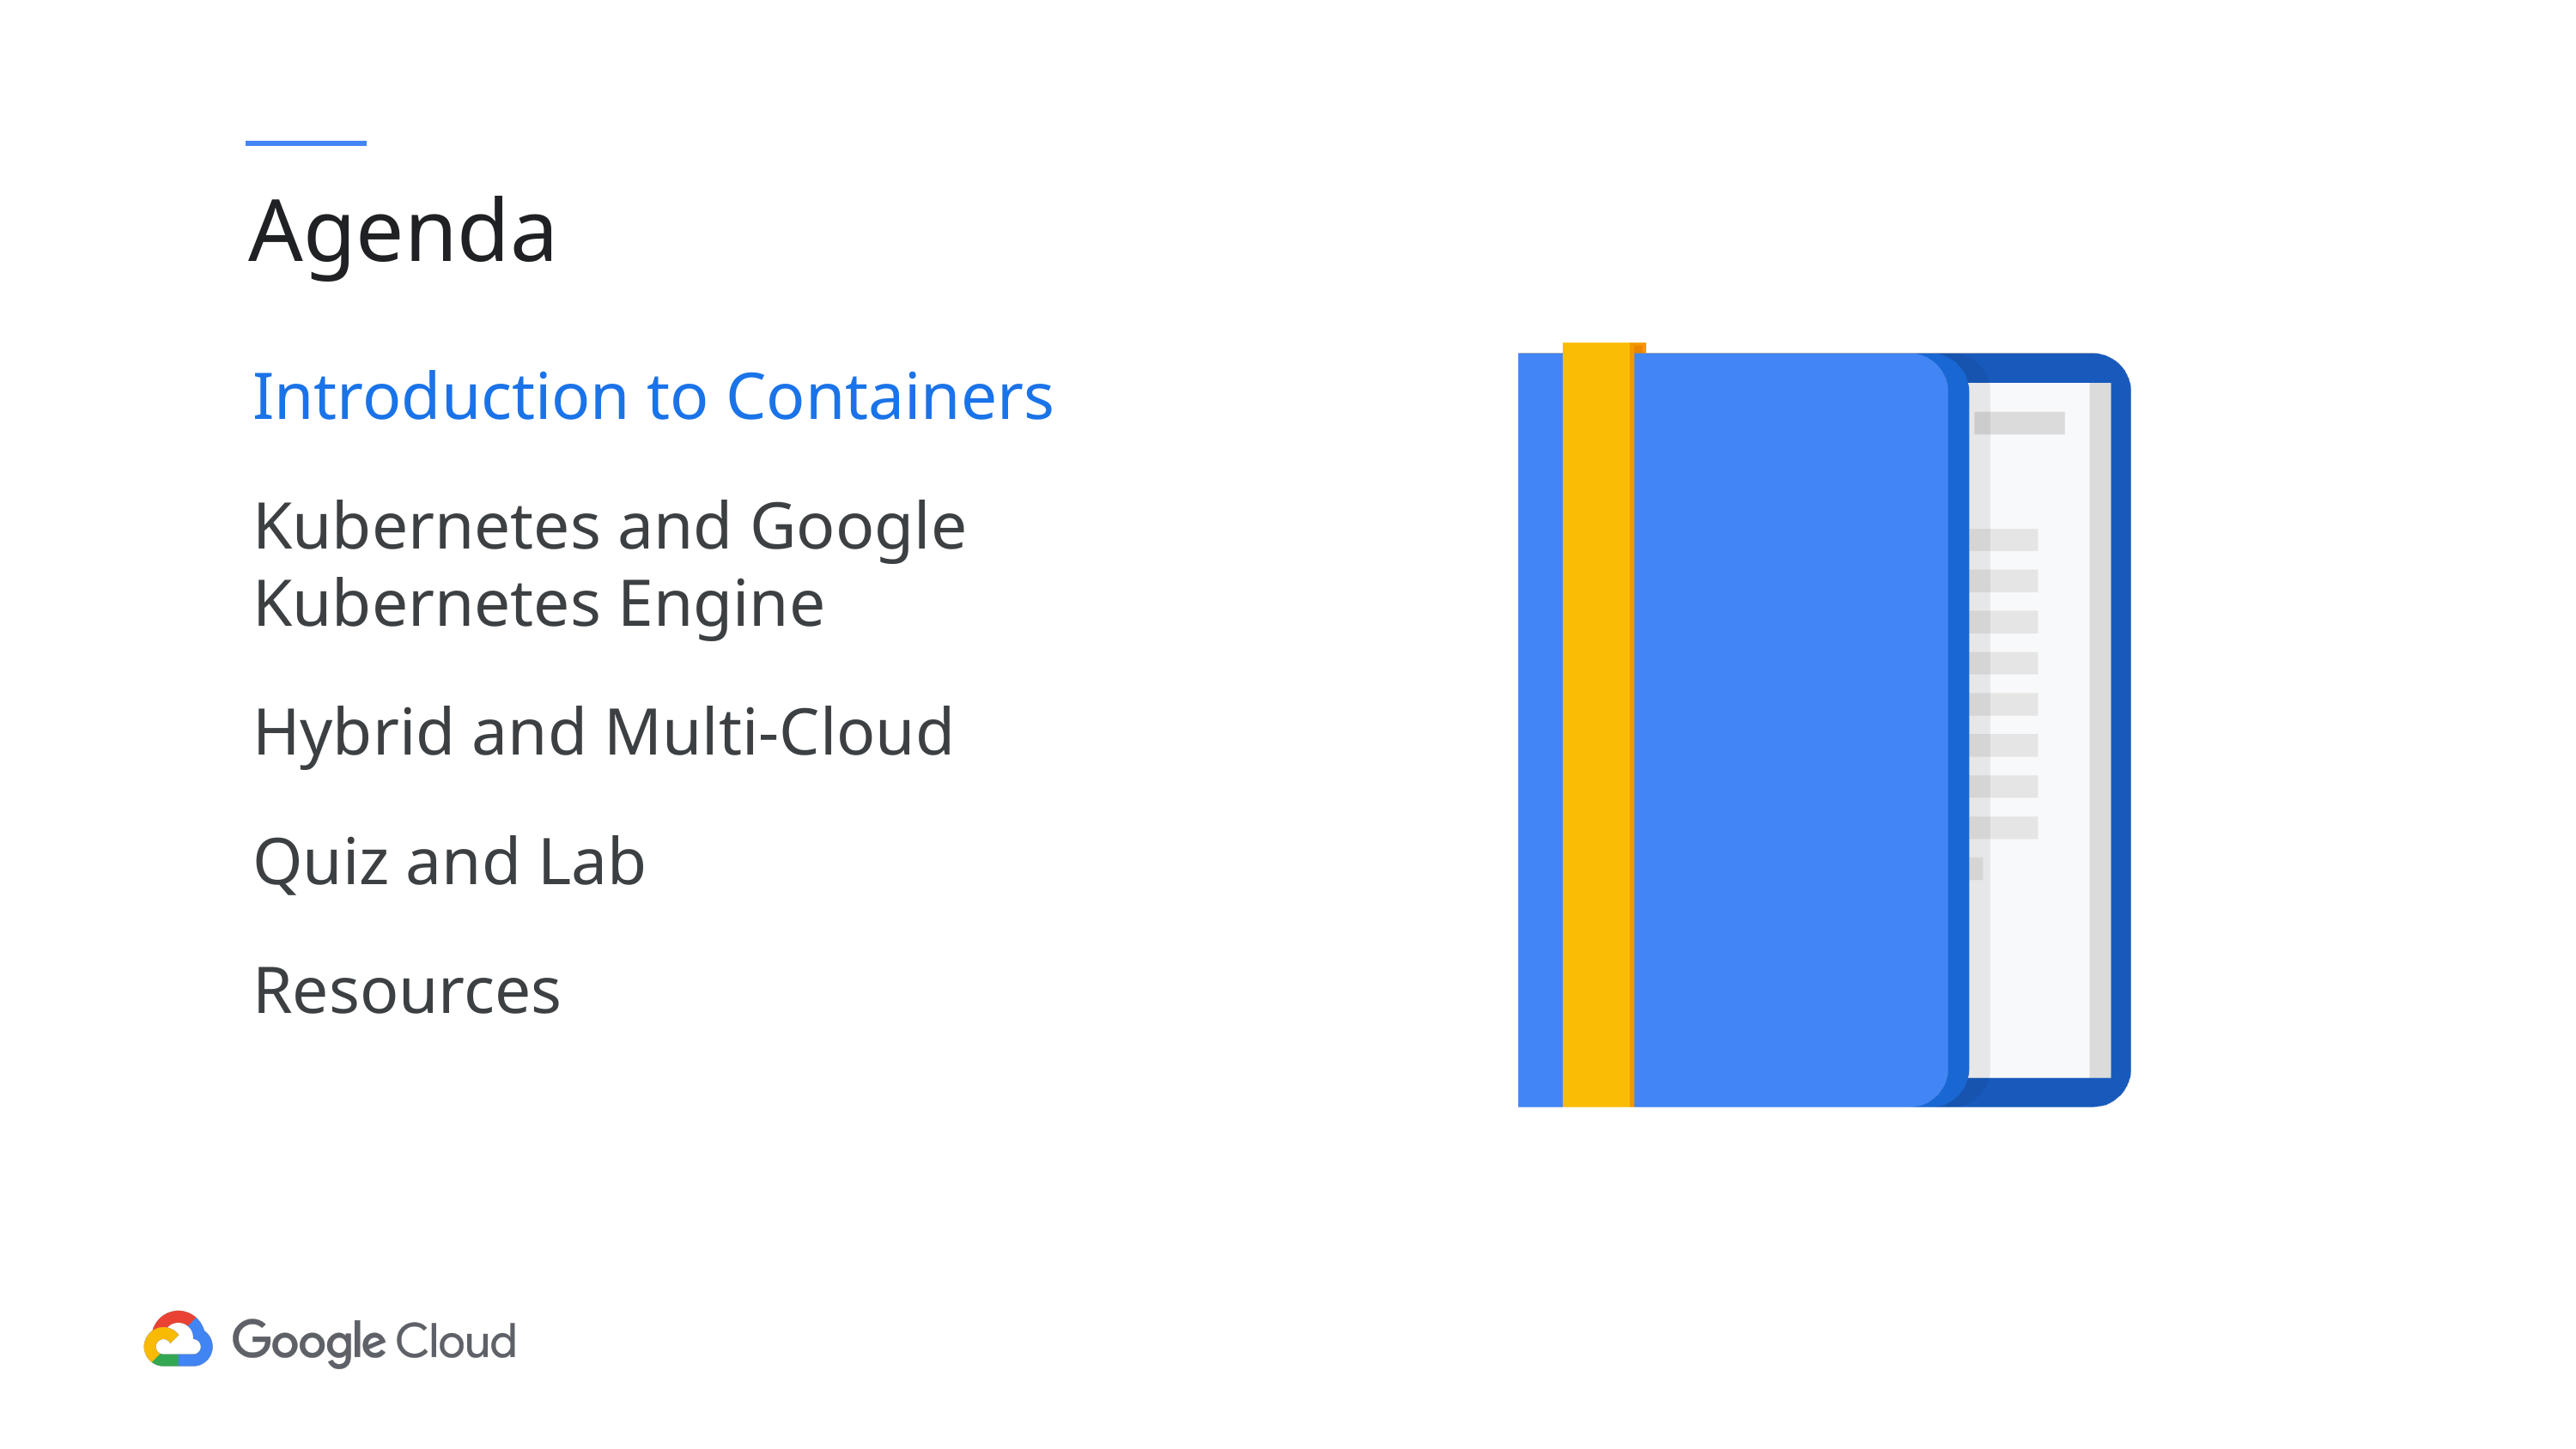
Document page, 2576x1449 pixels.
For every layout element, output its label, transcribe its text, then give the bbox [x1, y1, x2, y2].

title Agenda [235, 162, 1291, 324]
picture [142, 1303, 516, 1375]
picture [1425, 325, 2223, 1124]
list Introduction to Containers Kubernetes and Google Kubernetes Engine Hybrid and Multi-Cloud Quiz and Lab Resources [240, 342, 1271, 1297]
